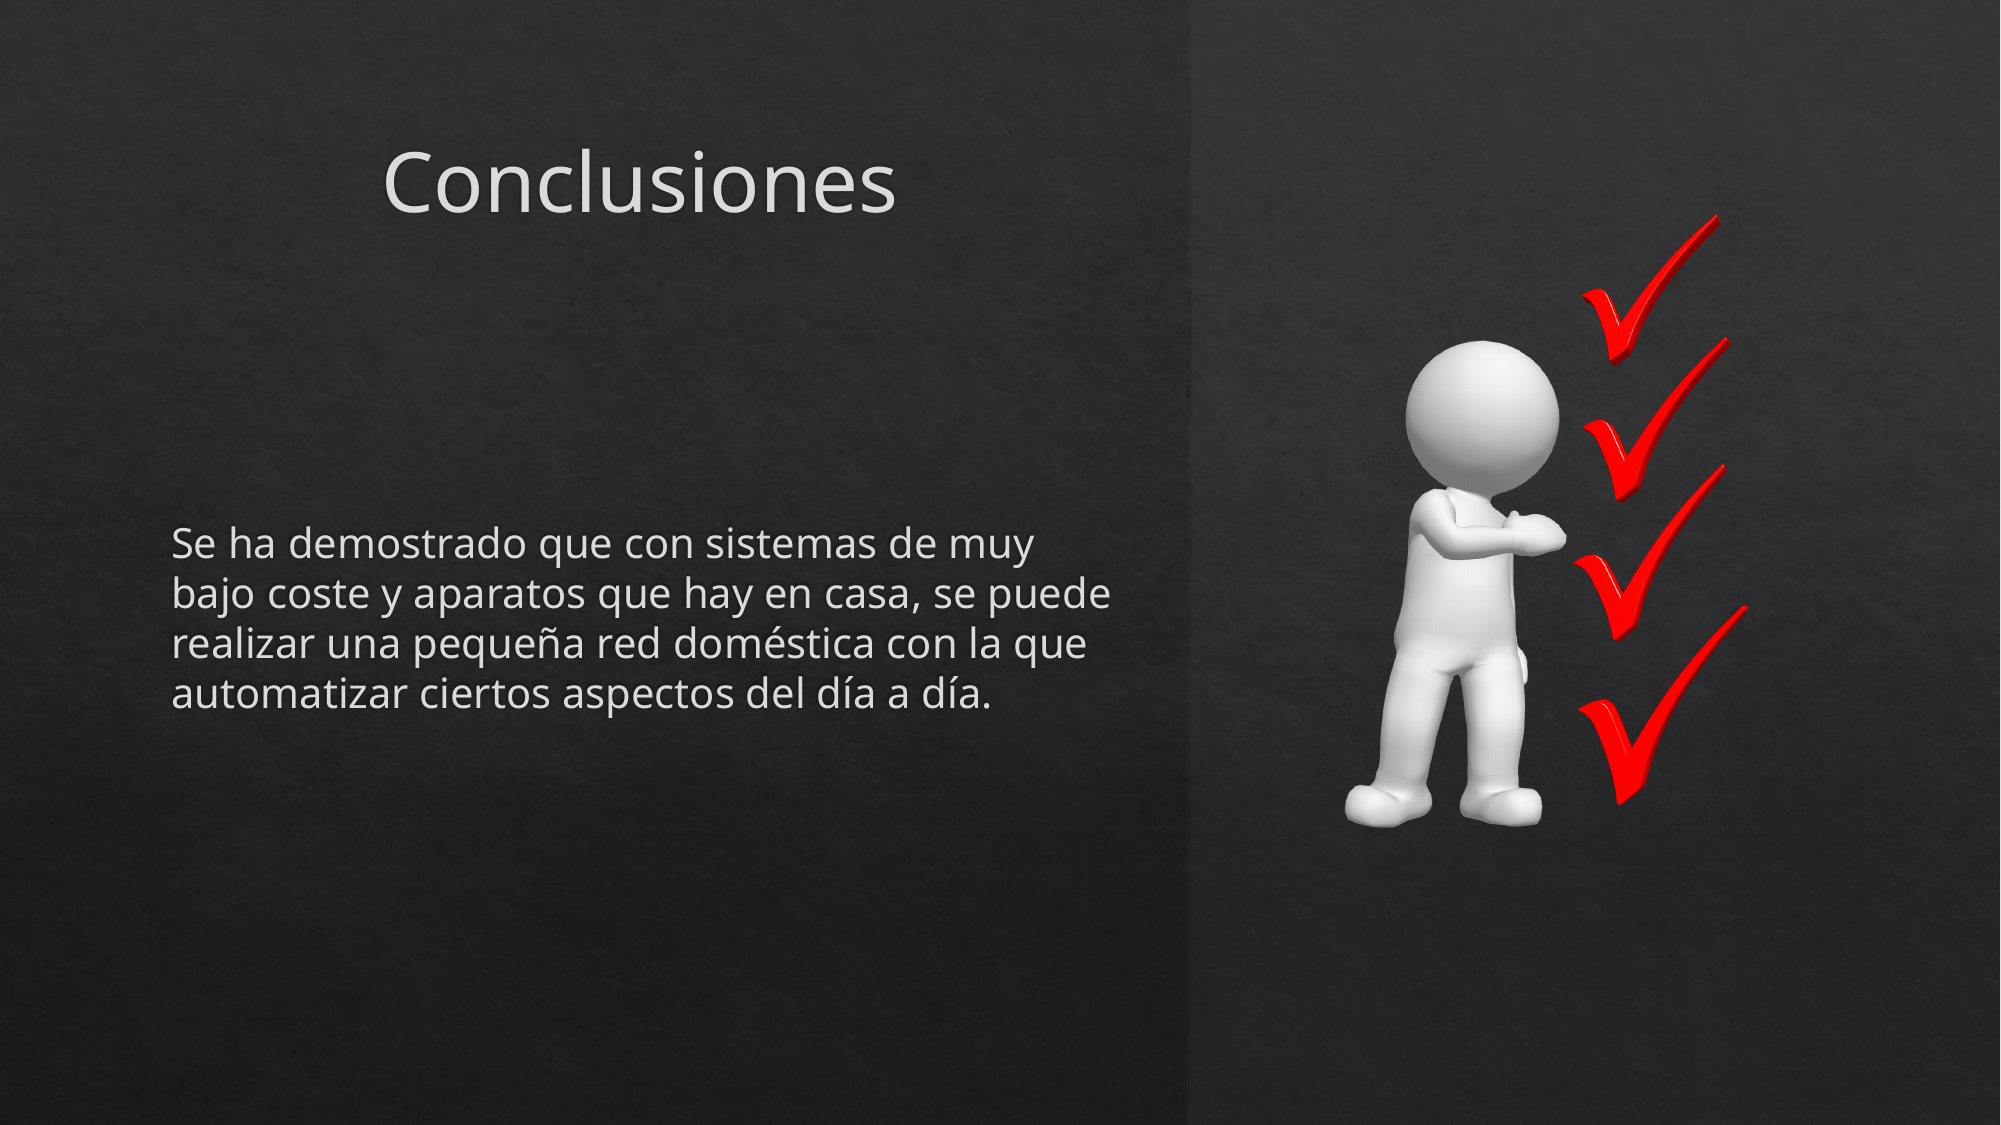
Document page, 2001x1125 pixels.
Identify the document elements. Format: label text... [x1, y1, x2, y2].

picture [1186, 0, 2000, 1125]
title Conclusiones [149, 99, 1131, 260]
list Se ha demostrado que con sistemas de muy bajo coste y aparatos que hay en casa, se puede realizar una pequeña red doméstica con la que automatizar ciertos aspectos del día a día. [149, 299, 1131, 935]
